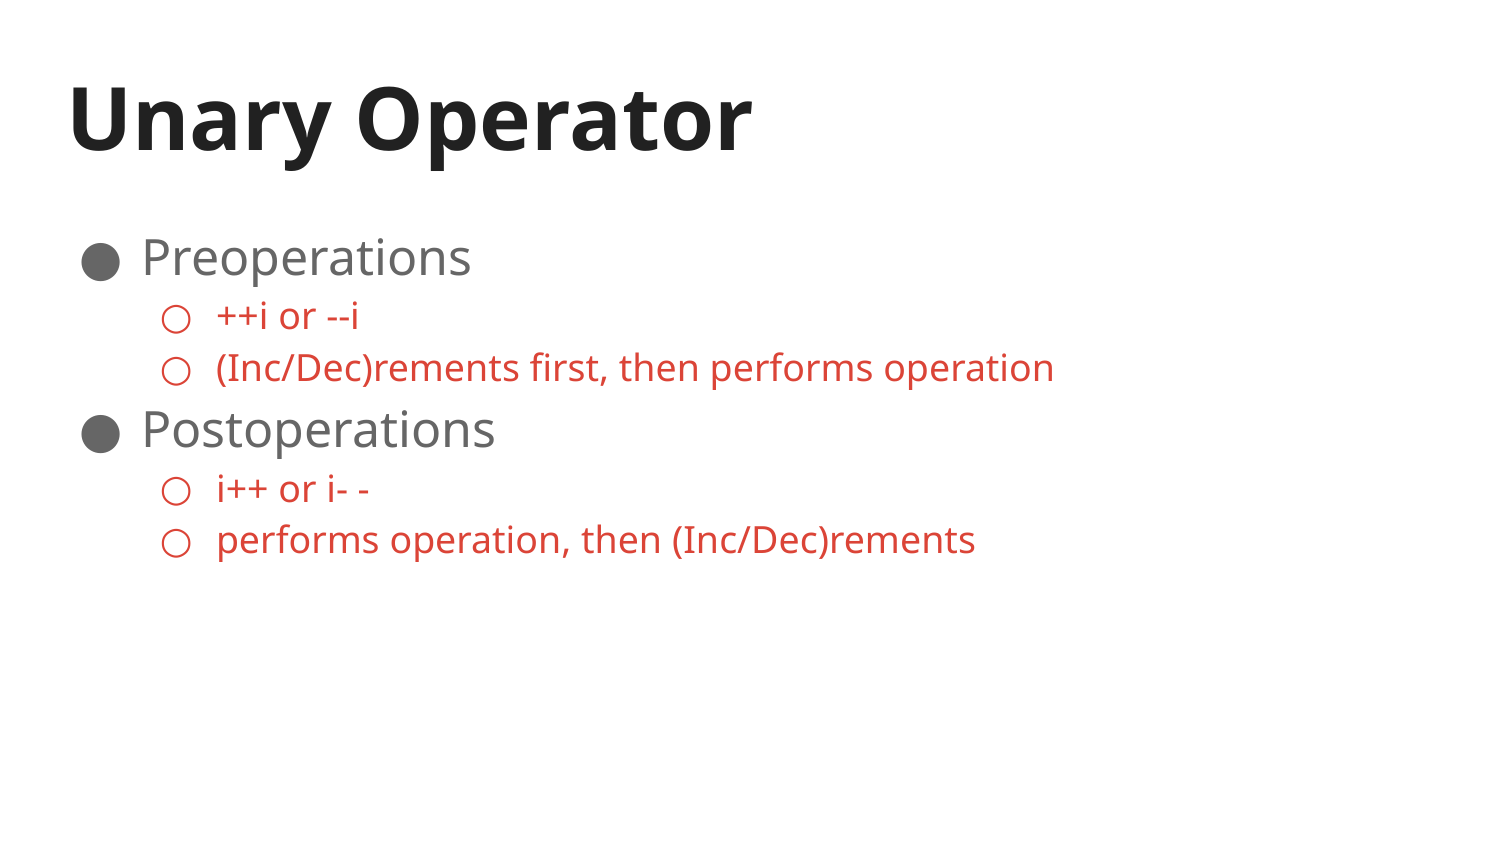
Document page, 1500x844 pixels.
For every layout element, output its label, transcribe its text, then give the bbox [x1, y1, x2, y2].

title Unary Operator [51, 48, 1449, 180]
list Preoperations ++i or --i (Inc/Dec)rements first, then performs operation Postoperations i++ or i- - performs operation, then (Inc/Dec)rements [51, 201, 1449, 750]
